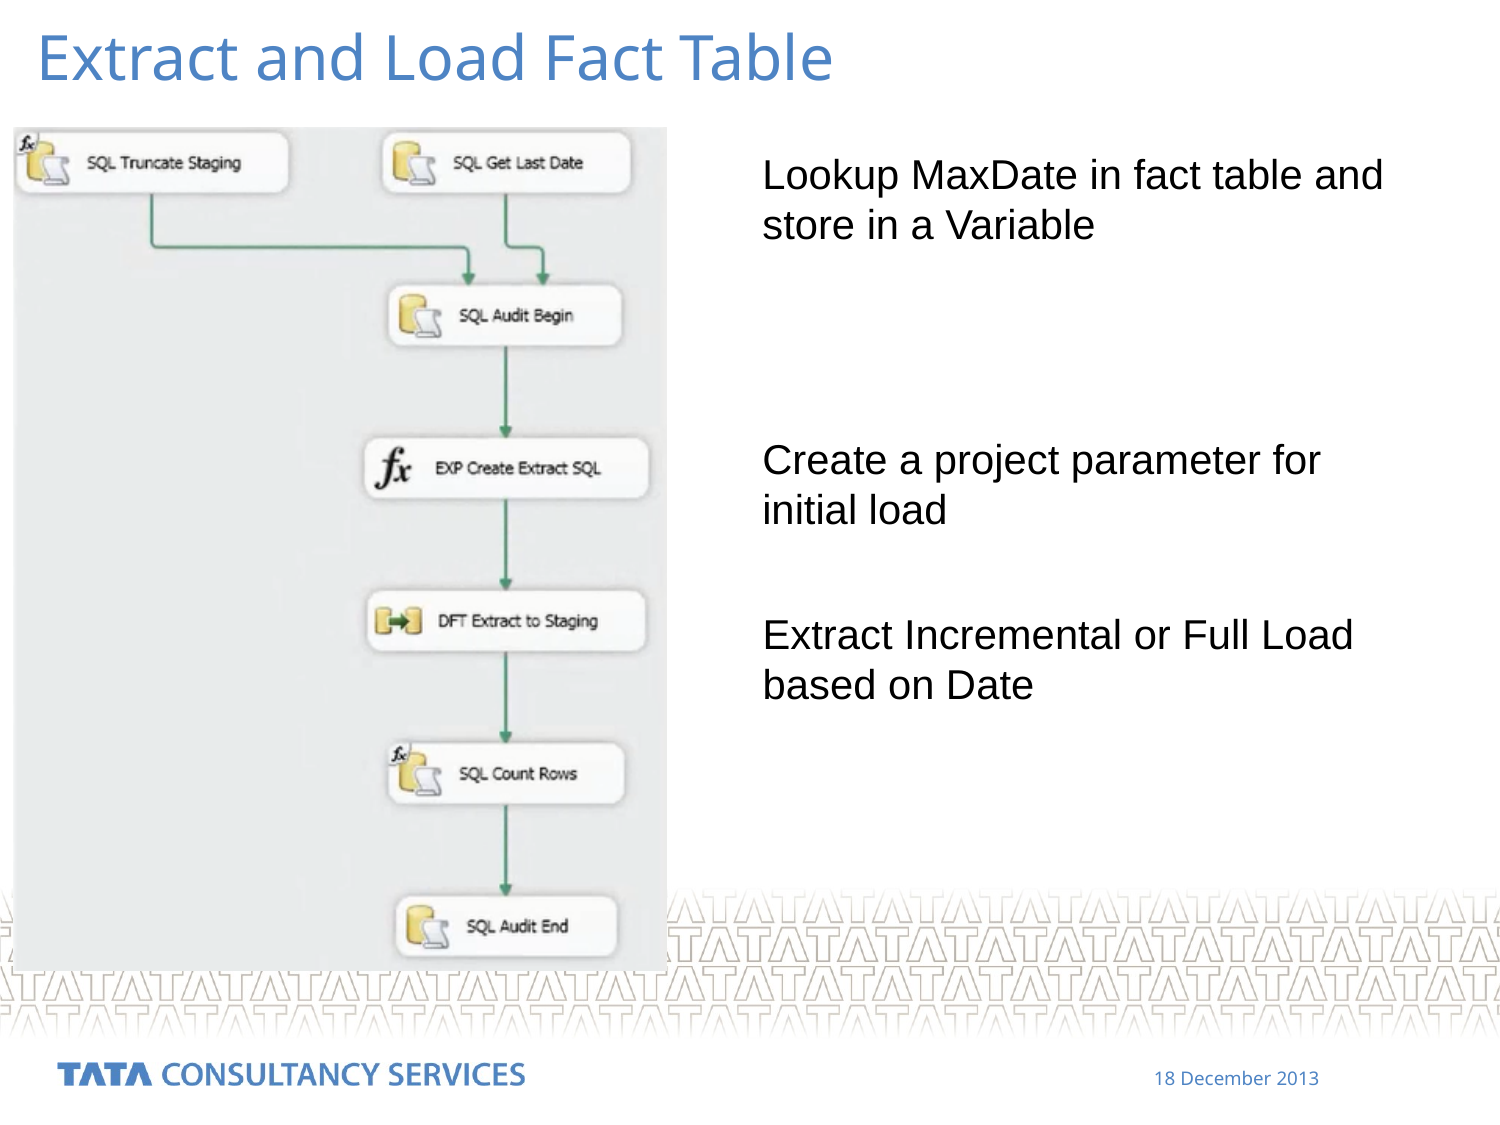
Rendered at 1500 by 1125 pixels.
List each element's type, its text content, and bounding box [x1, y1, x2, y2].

text_box Lookup MaxDate in fact table and store in a Variable [747, 135, 1442, 260]
text_box Create a project parameter for initial load [747, 418, 1442, 547]
text_box Extract Incremental or Full Load based on Date [747, 593, 1443, 722]
picture [0, 126, 1500, 1039]
picture [57, 1062, 525, 1086]
text_box Extract and Load Fact Table [21, 0, 1500, 110]
